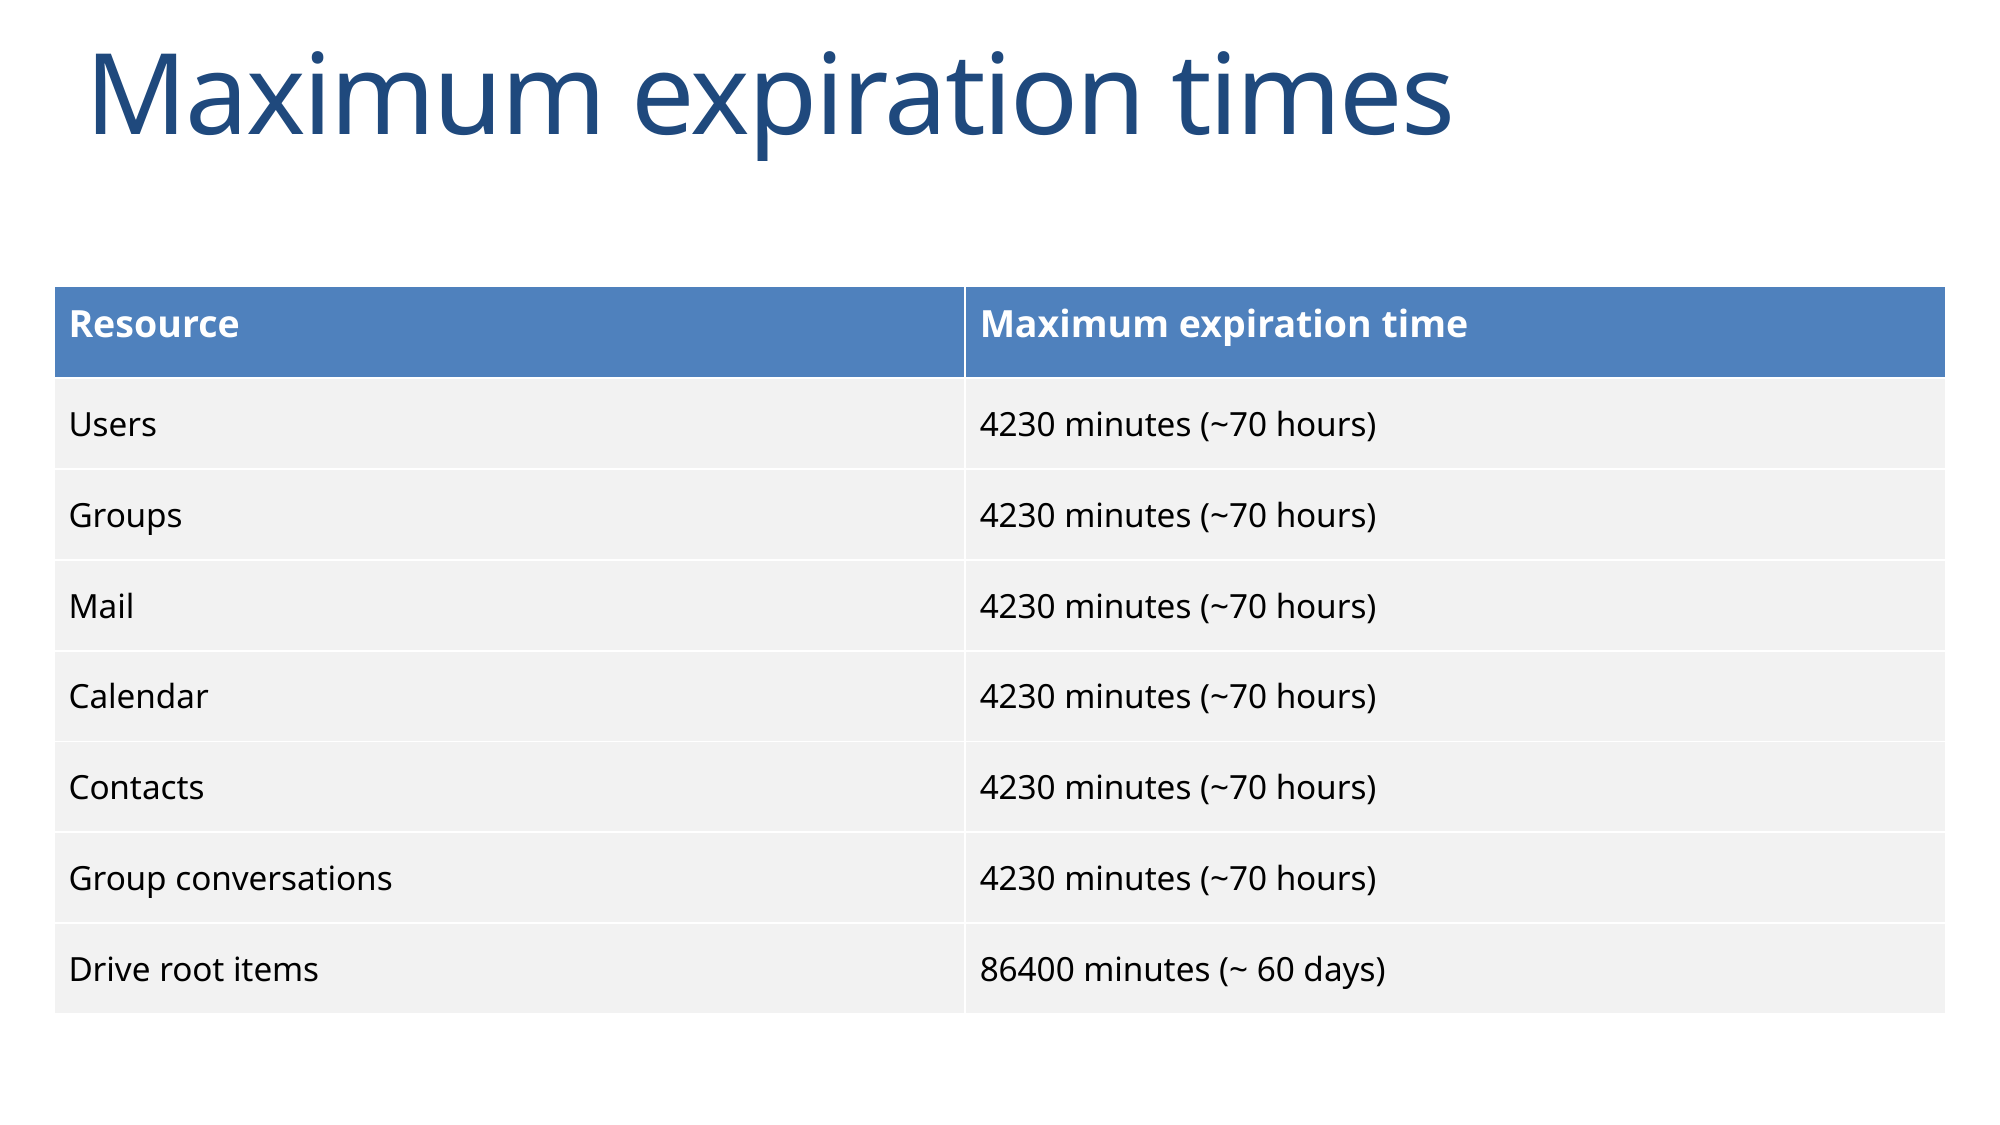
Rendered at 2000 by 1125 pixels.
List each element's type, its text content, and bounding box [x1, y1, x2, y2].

table_cell Group conversations [55, 833, 964, 922]
table_cell 4230 minutes (~70 hours) [966, 561, 1945, 650]
title Maximum expiration times [85, 37, 1914, 161]
table_header Resource [55, 287, 964, 377]
table_cell 4230 minutes (~70 hours) [966, 379, 1945, 468]
table_cell Mail [55, 561, 964, 650]
table_cell Drive root items [55, 924, 964, 1013]
table_cell 4230 minutes (~70 hours) [966, 833, 1945, 922]
table_cell Groups [55, 470, 964, 559]
table_cell Contacts [55, 742, 964, 831]
table_cell Users [55, 379, 964, 468]
table_cell 4230 minutes (~70 hours) [966, 742, 1945, 831]
table_cell 86400 minutes (~ 60 days) [966, 924, 1945, 1013]
table_cell 4230 minutes (~70 hours) [966, 652, 1945, 741]
table_header Maximum expiration time [966, 287, 1945, 377]
table_cell Calendar [55, 652, 964, 741]
table_cell 4230 minutes (~70 hours) [966, 470, 1945, 559]
